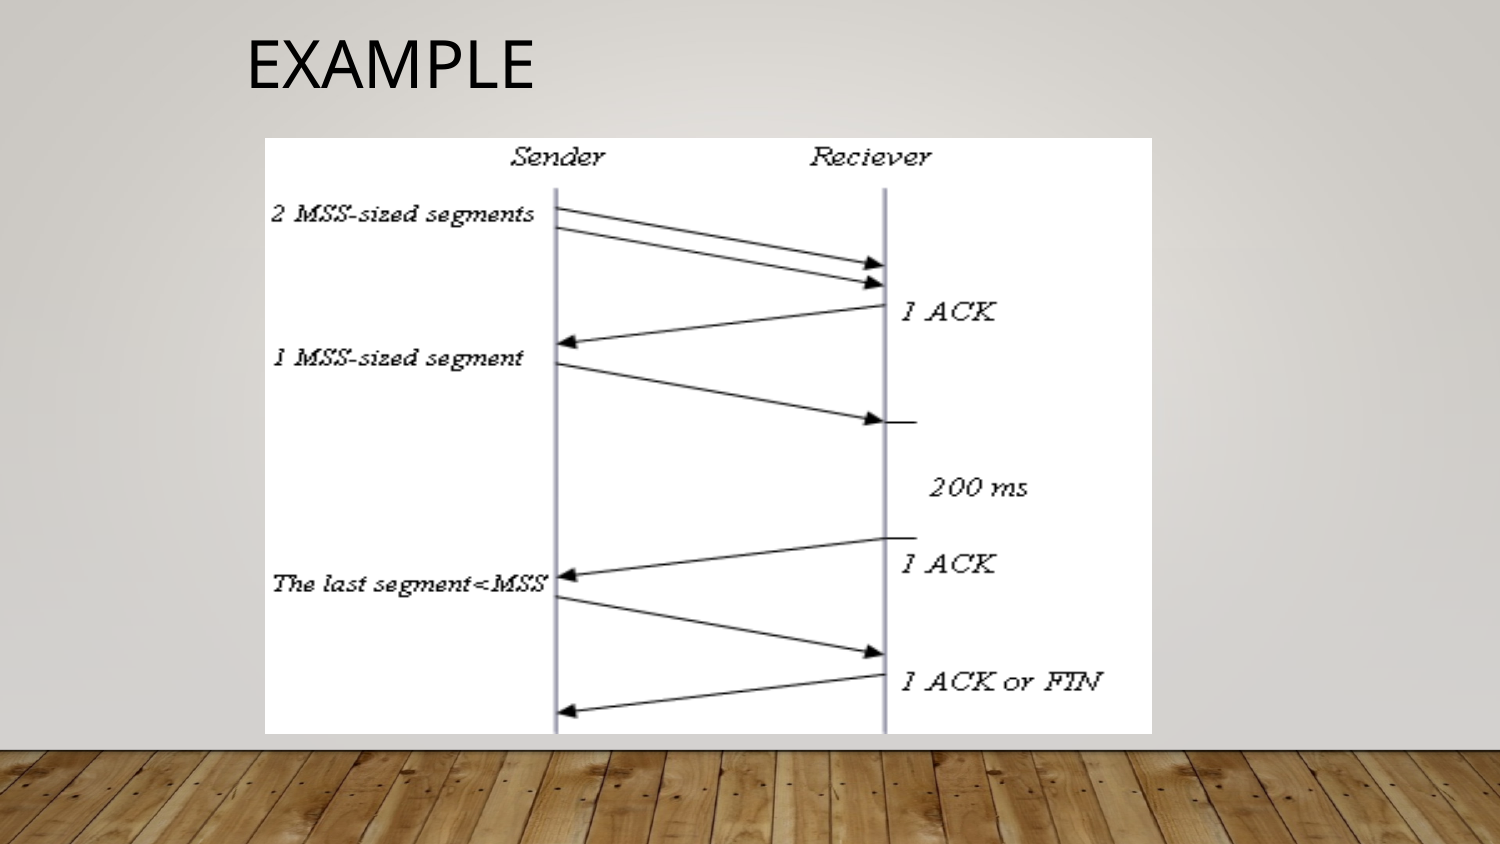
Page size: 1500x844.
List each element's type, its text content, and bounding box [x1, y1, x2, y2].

picture [0, 0, 1500, 735]
picture [0, 750, 1500, 844]
title Example [230, 23, 1309, 153]
